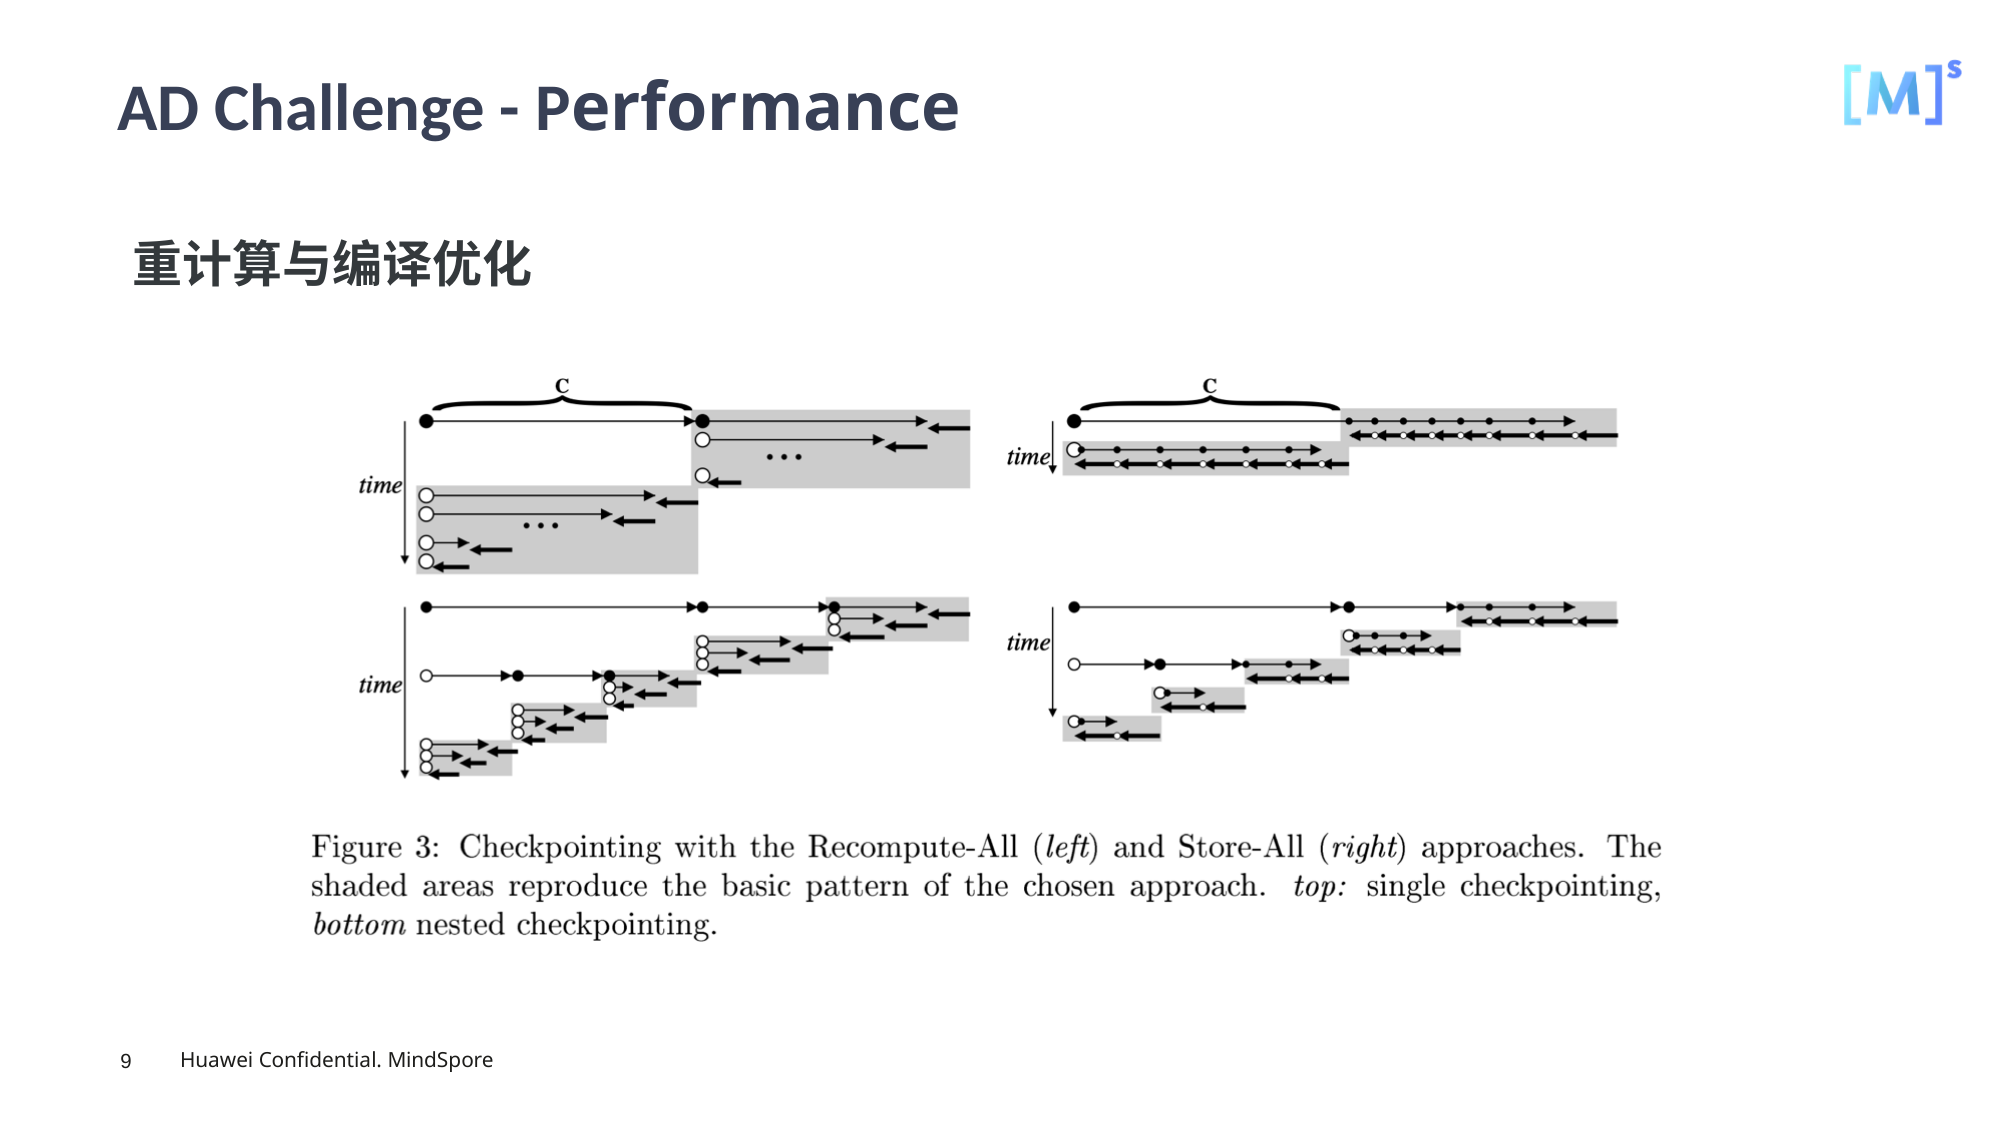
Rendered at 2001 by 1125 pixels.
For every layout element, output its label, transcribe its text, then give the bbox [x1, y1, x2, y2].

text_box 重计算与编译优化 [117, 225, 548, 300]
title AD Challenge - Performance [102, 56, 1901, 154]
picture [234, 337, 1767, 977]
picture [1827, 50, 1967, 138]
